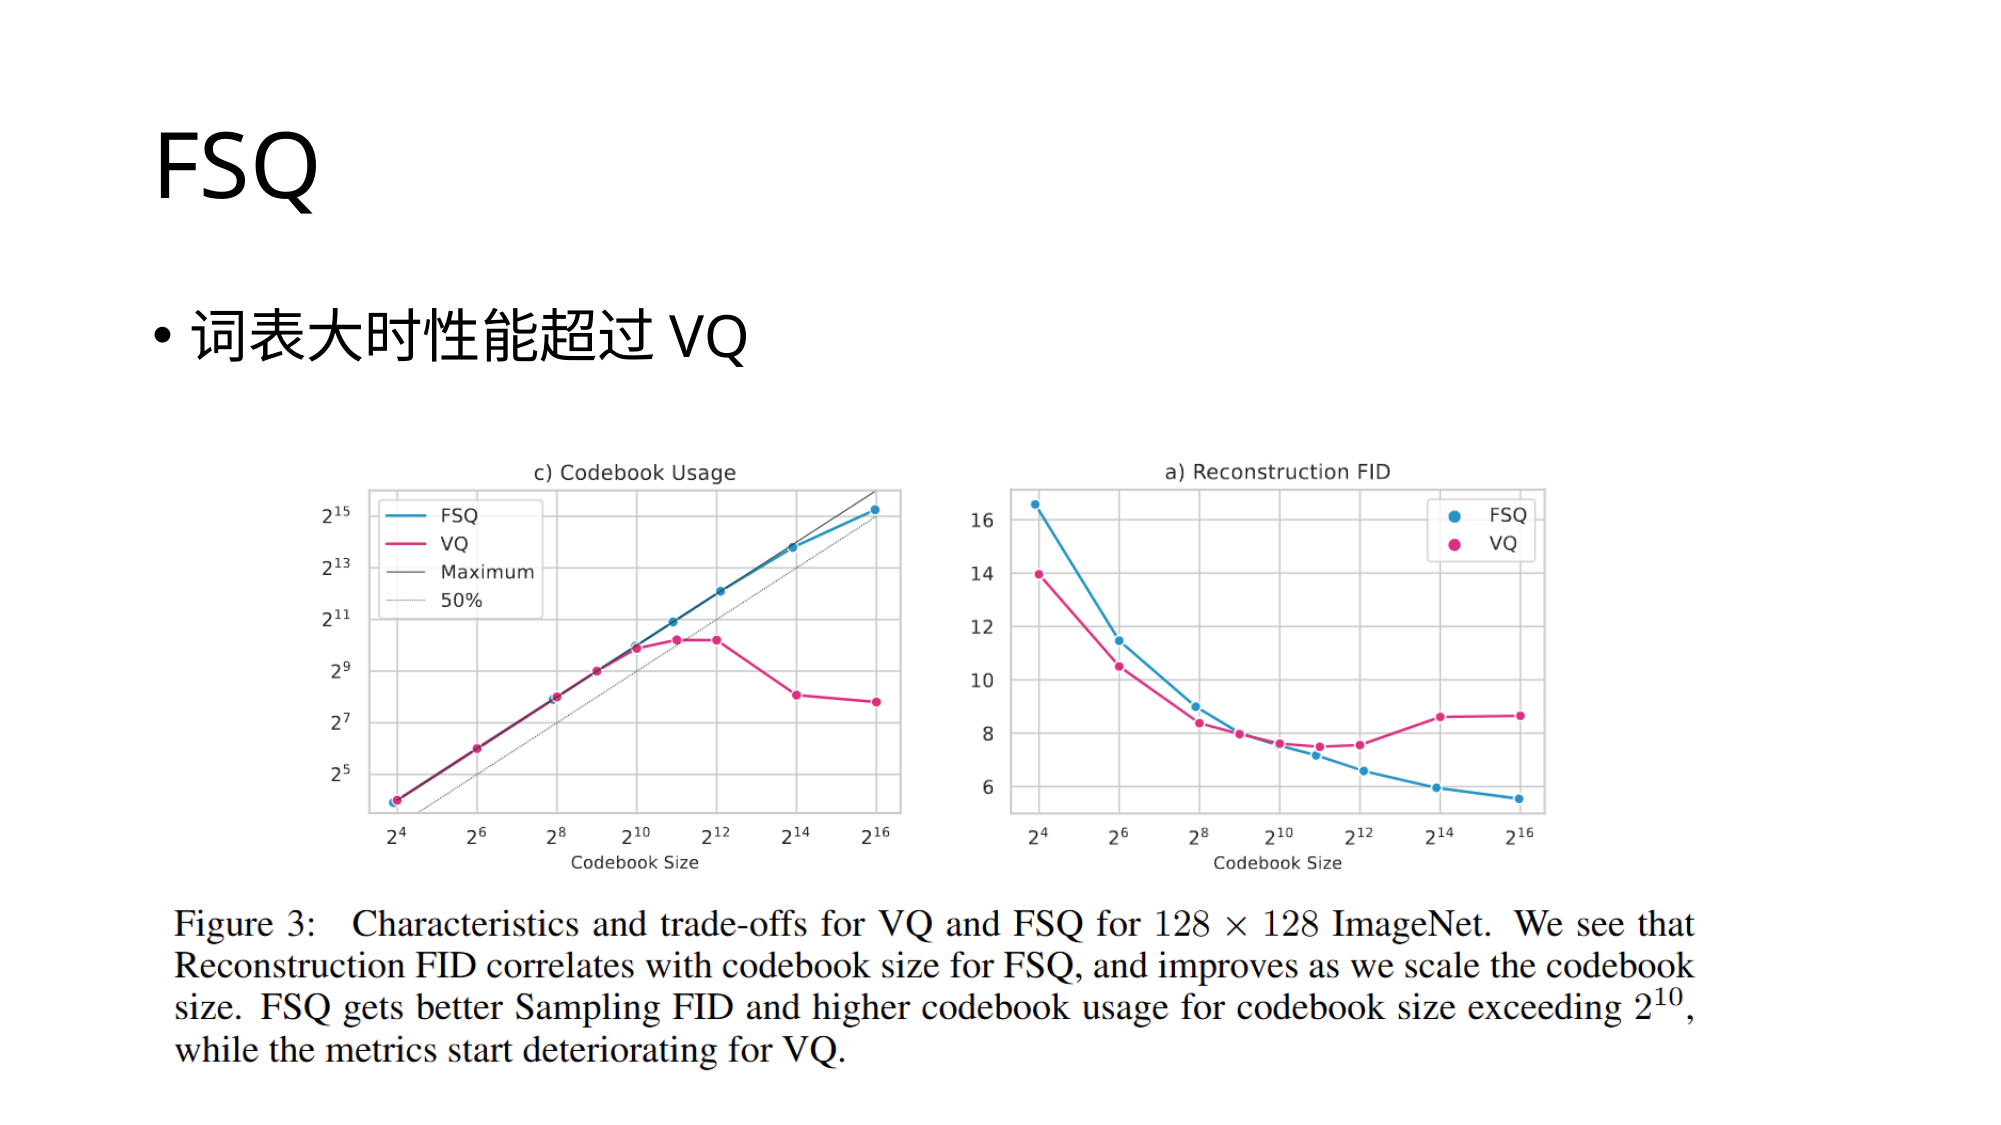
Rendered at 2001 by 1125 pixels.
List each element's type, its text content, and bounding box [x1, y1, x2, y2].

list 词表大时性能超过VQ [137, 299, 1863, 525]
picture [137, 447, 1719, 1082]
title FSQ [137, 59, 1863, 278]
